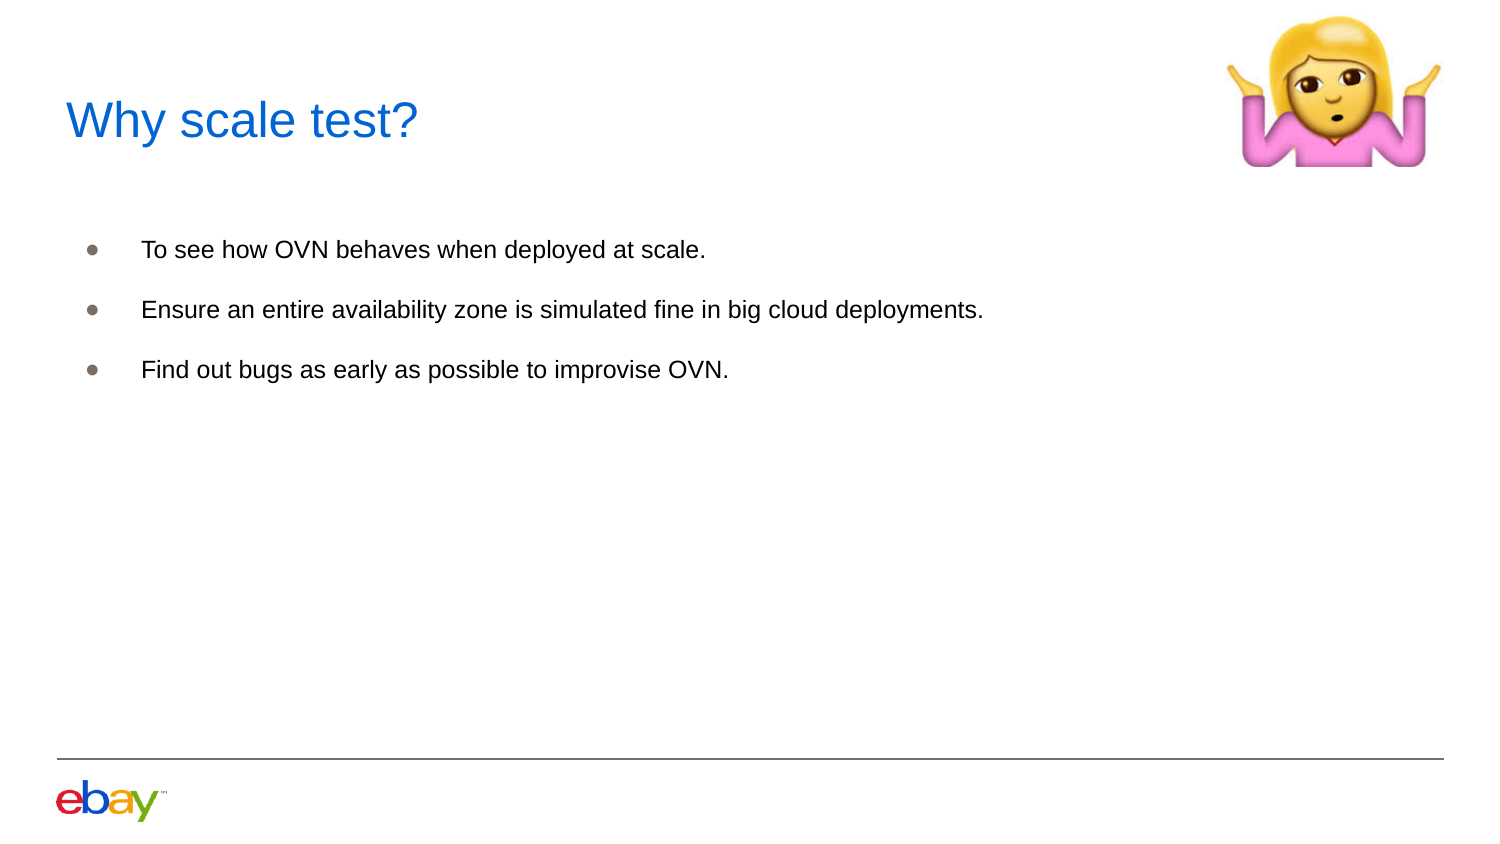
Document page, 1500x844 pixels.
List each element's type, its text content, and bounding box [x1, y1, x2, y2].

title Why scale test? [51, 72, 1163, 167]
picture [56, 780, 167, 822]
picture [1168, 2, 1500, 168]
list To see how OVN behaves when deployed at scale. Ensure an entire availability zone is simulated fine in big cloud deployments. Find out bugs as early as possible to improvise OVN. [51, 189, 1449, 750]
